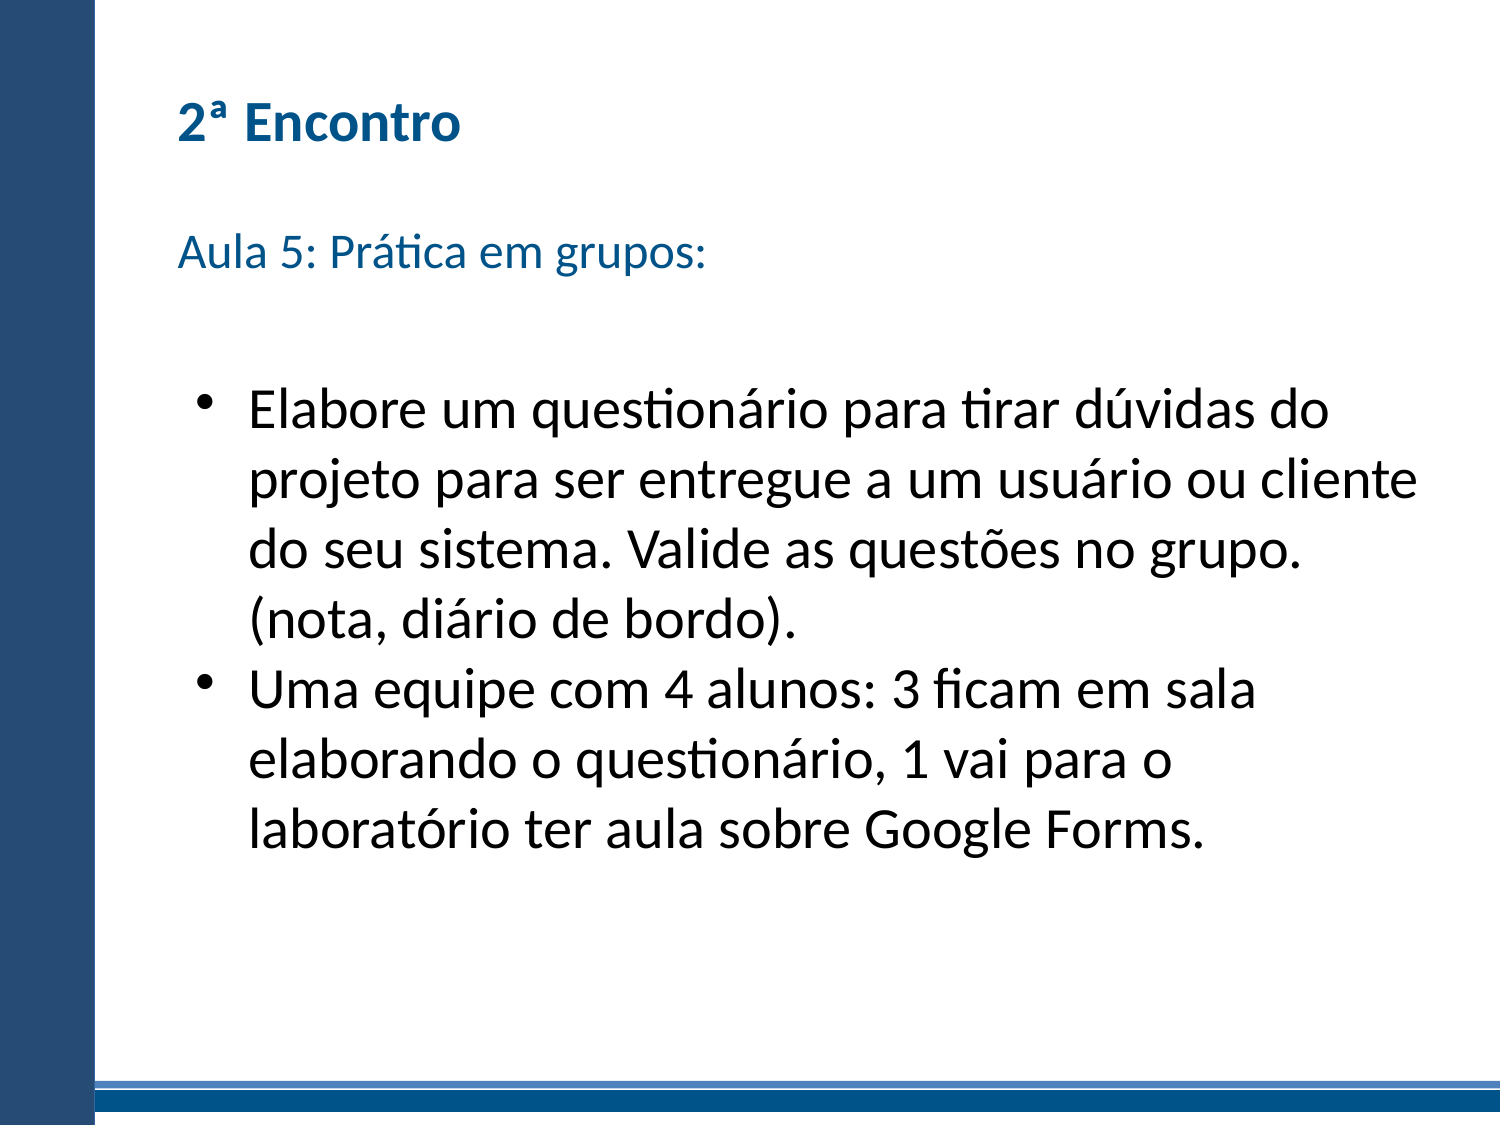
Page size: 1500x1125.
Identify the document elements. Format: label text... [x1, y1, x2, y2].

text_box Elabore um questionário para tirar dúvidas do projeto para ser entregue a um usuário ou cliente do seu sistema. Valide as questões no grupo. (nota, diário de bordo). Uma equipe com 4 alunos: 3 ficam em sala elaborando o questionário, 1 vai para o laboratório ter aula sobre Google Forms. [162, 362, 1459, 1032]
text_box Aula 5: Prática em grupos: [162, 171, 1459, 325]
text_box 2ª Encontro [162, 81, 1459, 155]
